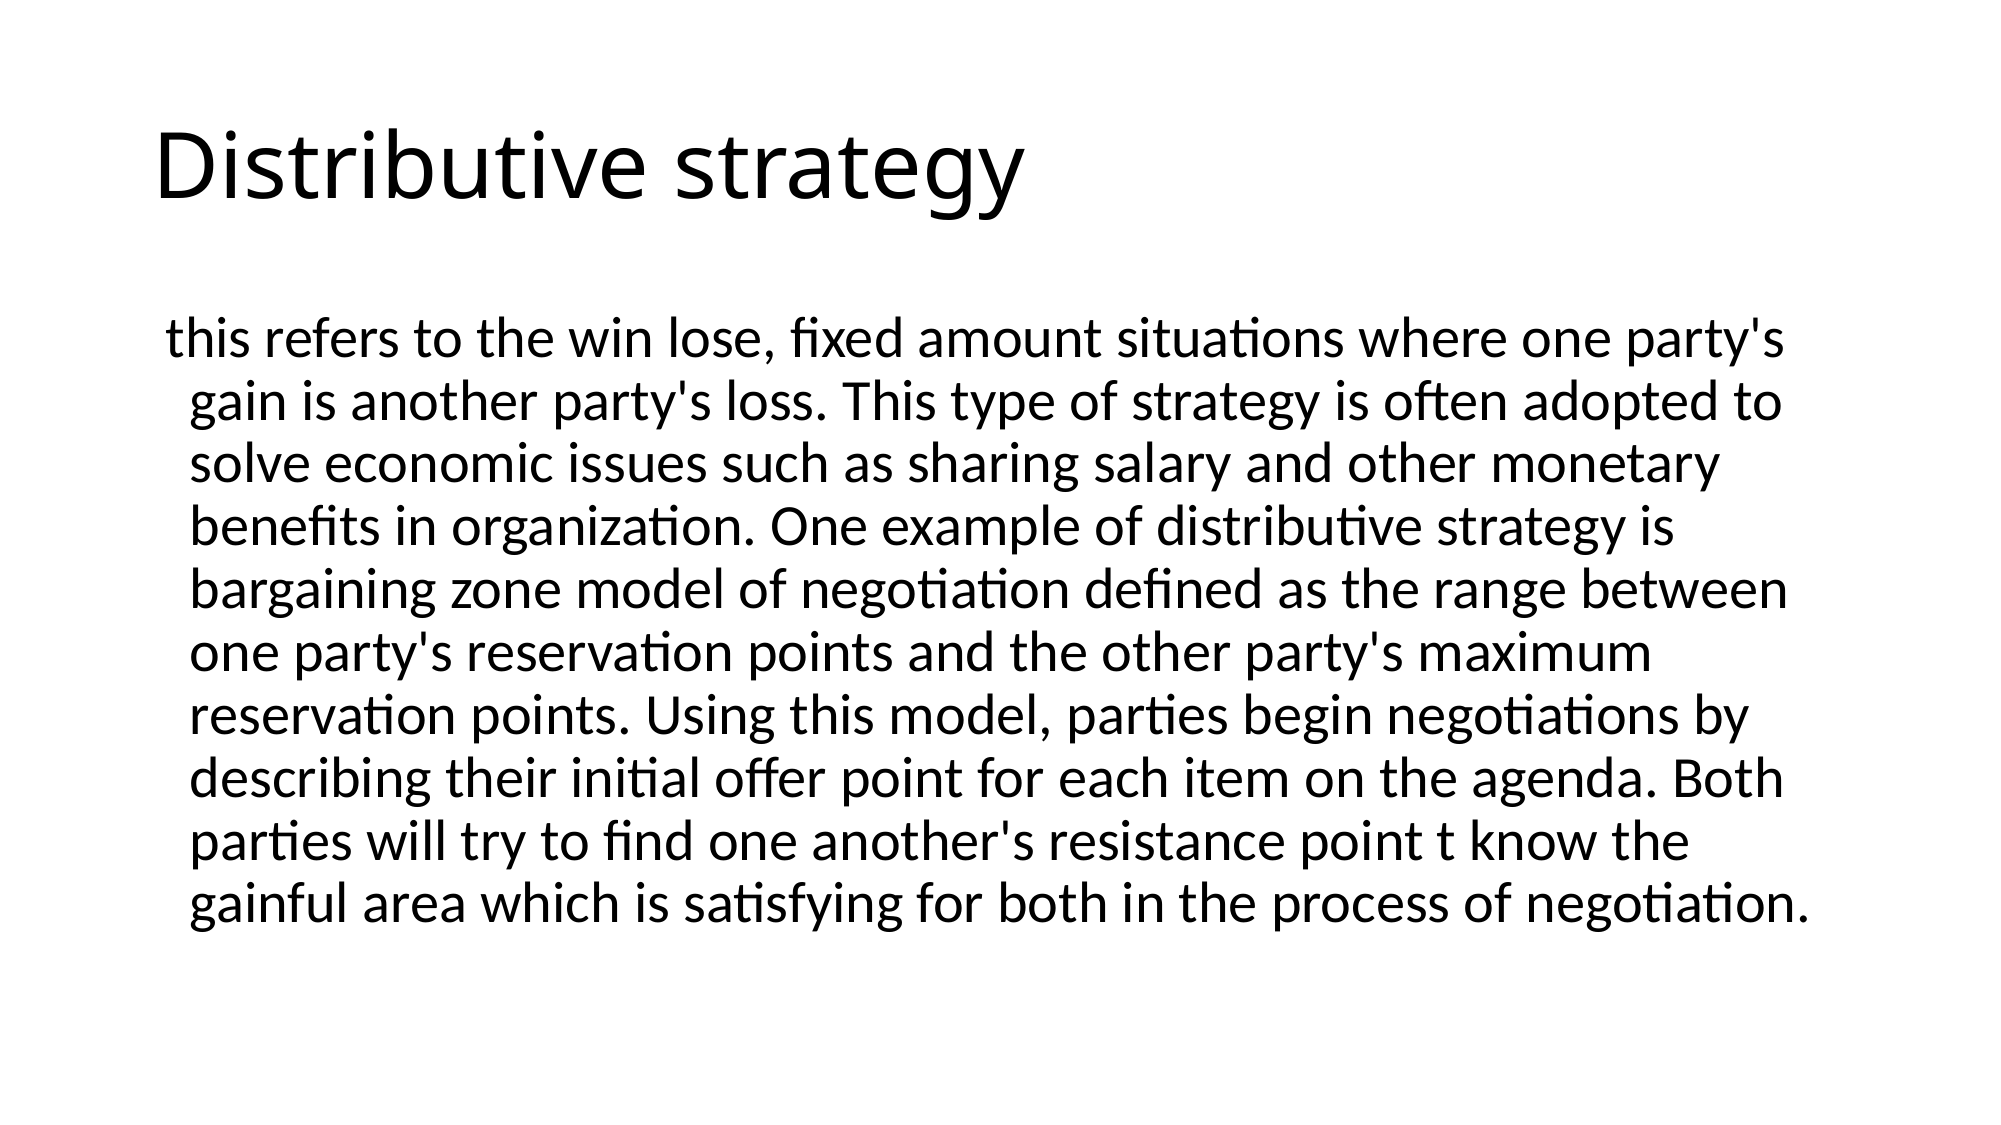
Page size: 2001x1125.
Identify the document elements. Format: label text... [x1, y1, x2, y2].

list this refers to the win lose, fixed amount situations where one party's gain is another party's loss. This type of strategy is often adopted to solve economic issues such as sharing salary and other monetary benefits in organization. One example of distributive strategy is bargaining zone model of negotiation defined as the range between one party's reservation points and the other party's maximum reservation points. Using this model, parties begin negotiations by describing their initial offer point for each item on the agenda. Both parties will try to find one another's resistance point t know the gainful area which is satisfying for both in the process of negotiation. [137, 299, 1863, 1014]
title Distributive strategy [137, 59, 1863, 278]
